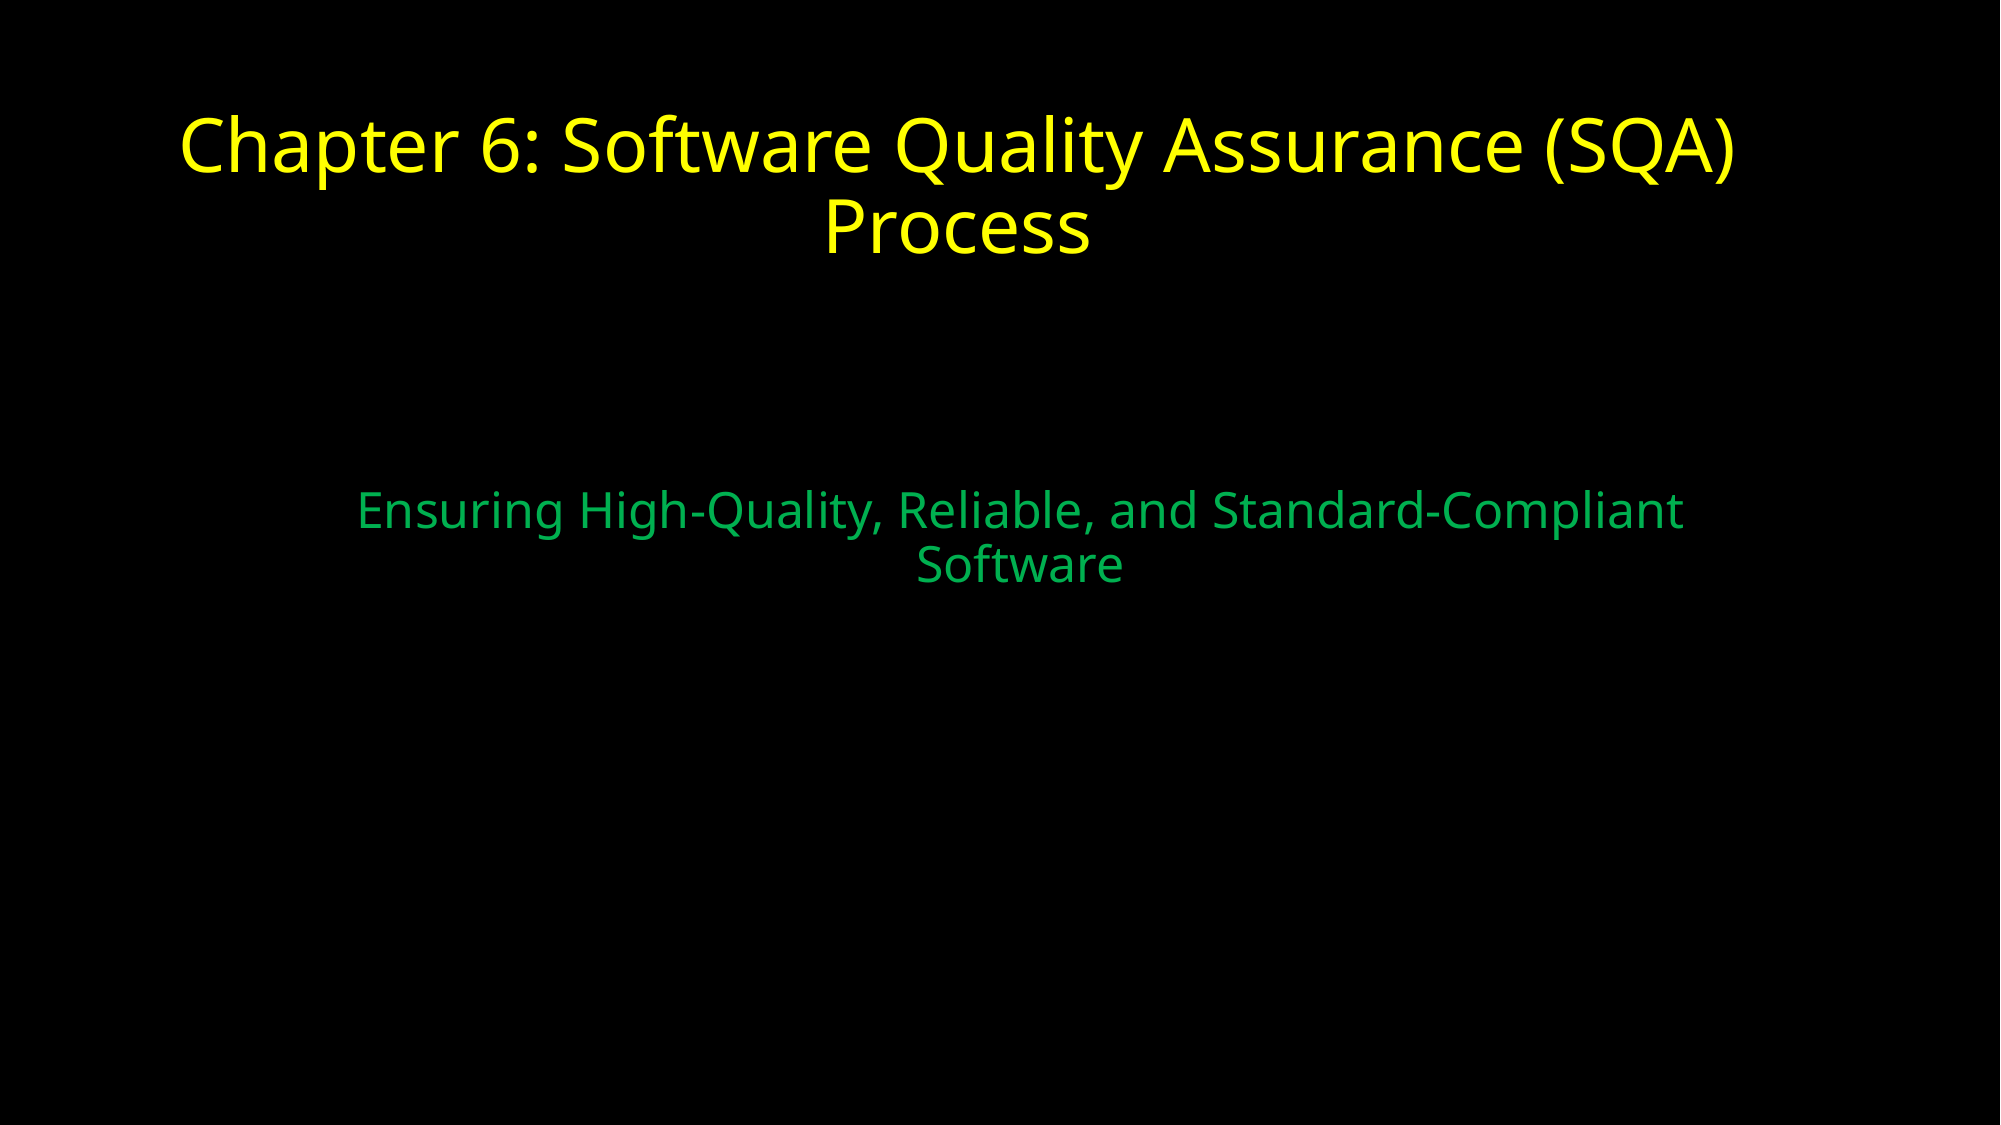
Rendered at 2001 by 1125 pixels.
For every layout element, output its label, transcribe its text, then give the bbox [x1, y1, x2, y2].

title Chapter 6: Software Quality Assurance (SQA) Process [101, 161, 1814, 278]
subtitle Ensuring High-Quality, Reliable, and Standard-Compliant Software [270, 477, 1771, 571]
